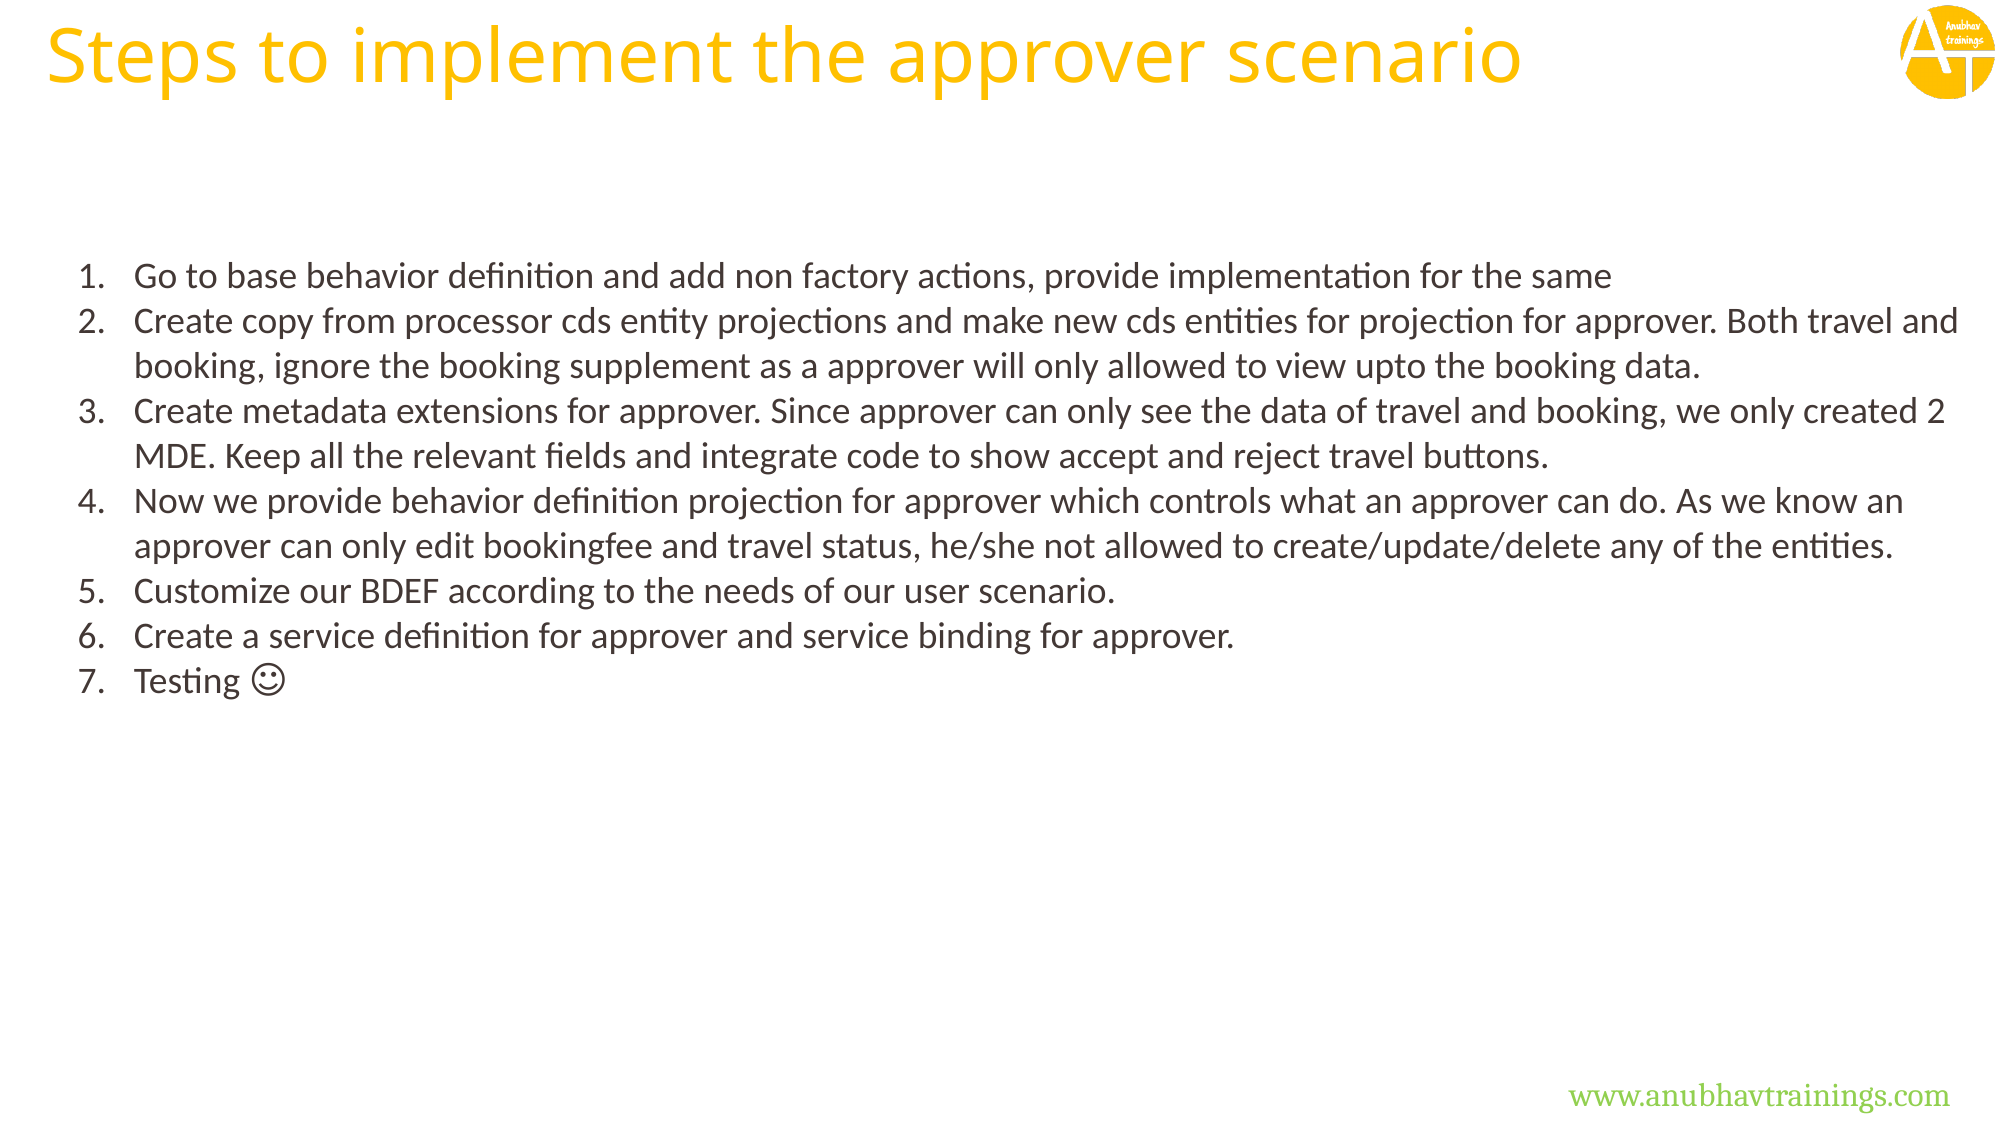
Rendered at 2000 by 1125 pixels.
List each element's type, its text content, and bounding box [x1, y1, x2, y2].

text_box Steps to implement the approver scenario [31, 0, 1874, 105]
text_box Go to base behavior definition and add non factory actions, provide implementation for the same Create copy from processor cds entity projections and make new cds entities for projection for approver. Both travel and booking, ignore the booking supplement as a approver will only allowed to view upto the booking data. Create metadata extensions for approver. Since approver can only see the data of travel and booking, we only created 2 MDE. Keep all the relevant fields and integrate code to show accept and reject travel buttons. Now we provide behavior definition projection for approver which controls what an approver can do. As we know an approver can only edit bookingfee and travel status, he/she not allowed to create/update/delete any of the entities. Customize our BDEF according to the needs of our user scenario. Create a service definition for approver and service binding for approver. Testing ☺ [62, 243, 2000, 709]
picture [1891, 0, 2000, 107]
text_box www.anubhavtrainings.com [1554, 1065, 2000, 1121]
